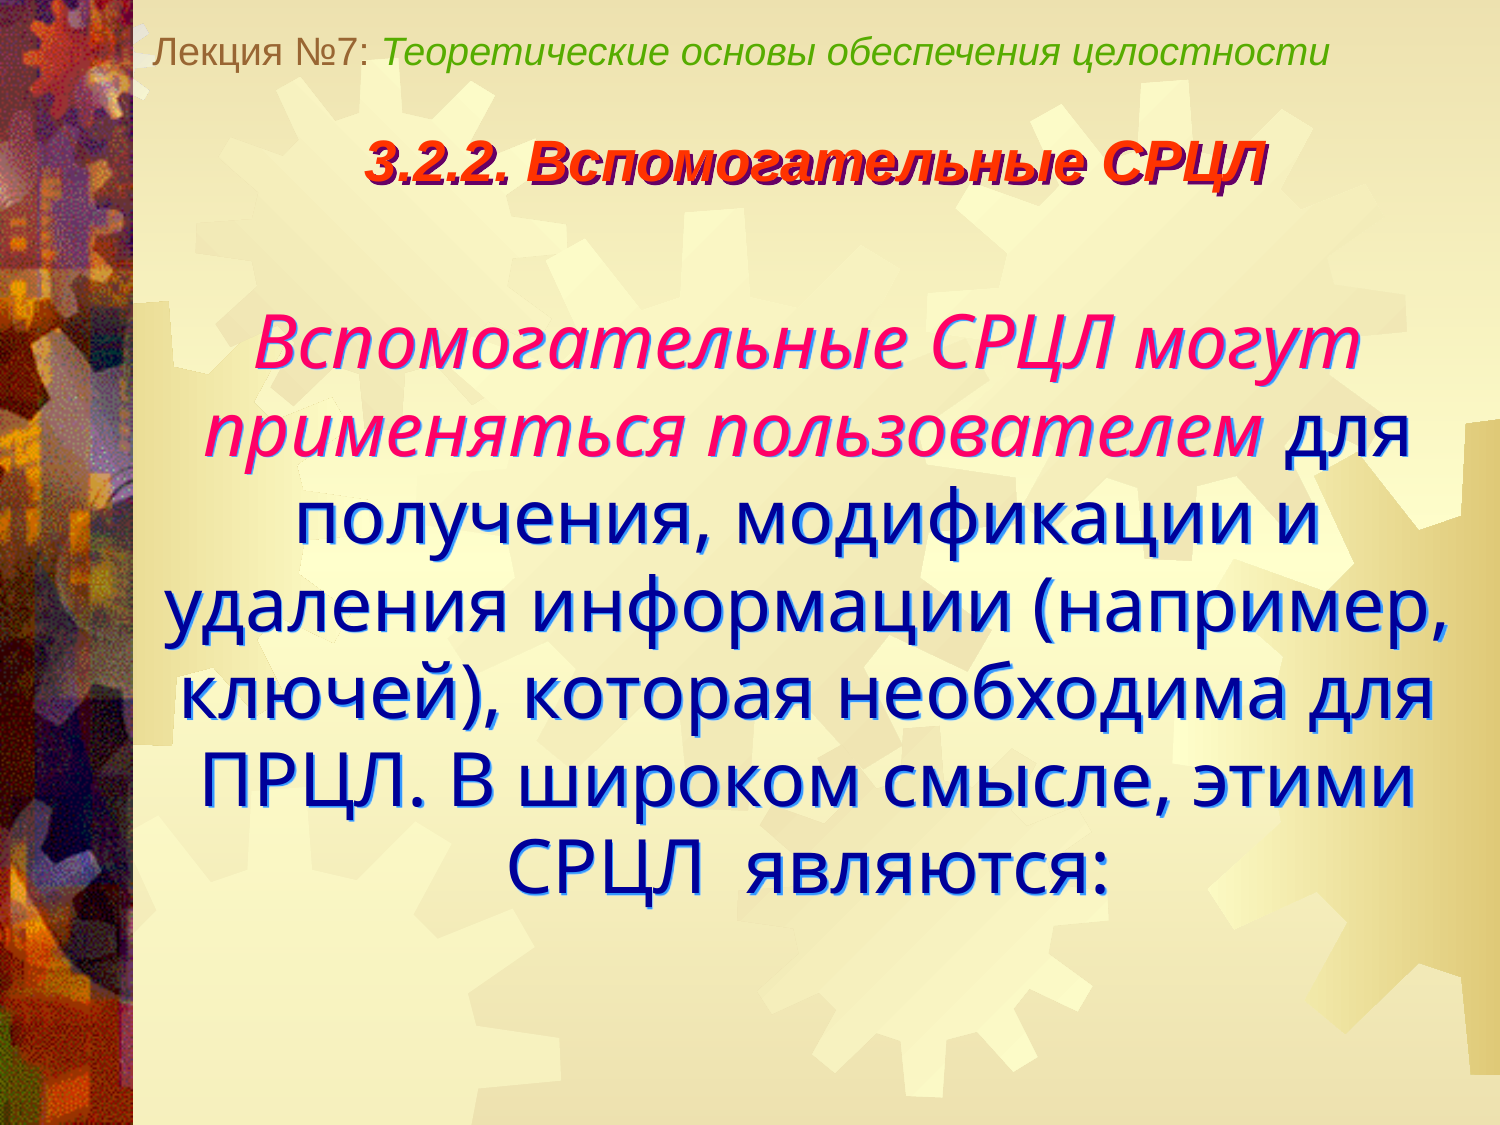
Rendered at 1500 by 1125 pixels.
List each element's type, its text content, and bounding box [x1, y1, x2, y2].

text_box 3.2.2. Вспомогательные СРЦЛ [130, 132, 1500, 194]
text_box Лекция №7: Теоретические основы обеспечения целостности [130, 31, 1500, 74]
picture [0, 0, 133, 1125]
text_box Вспомогательные СРЦЛ могут применяться пользователем для получения, модификации и удаления информации (например, ключей), которая необходима для ПРЦЛ. В широком смысле, этими СРЦЛ являются: [152, 295, 1465, 909]
